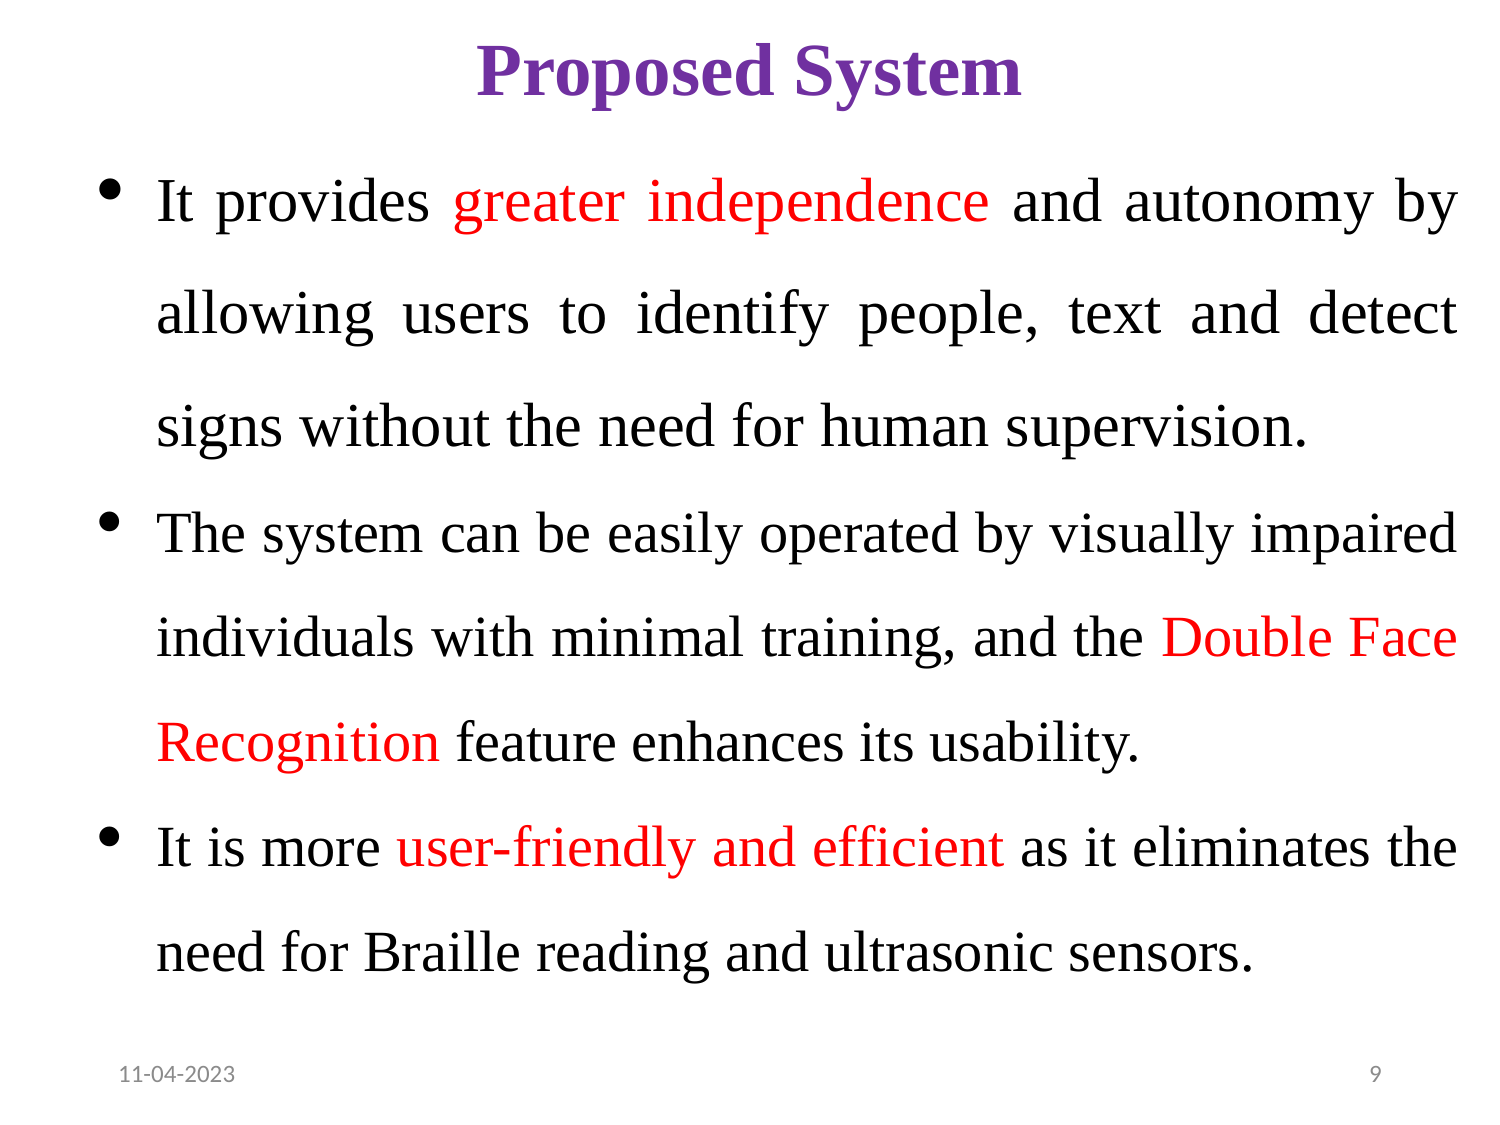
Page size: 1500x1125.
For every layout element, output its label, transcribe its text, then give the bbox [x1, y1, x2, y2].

title Proposed System [103, 27, 1397, 114]
text_box It provides greater independence and autonomy by allowing users to identify people, text and detect signs without the need for human supervision. The system can be easily operated by visually impaired individuals with minimal training, and the Double Face Recognition feature enhances its usability. It is more user-friendly and efficient as it eliminates the need for Braille reading and ultrasonic sensors. [84, 114, 1474, 1125]
